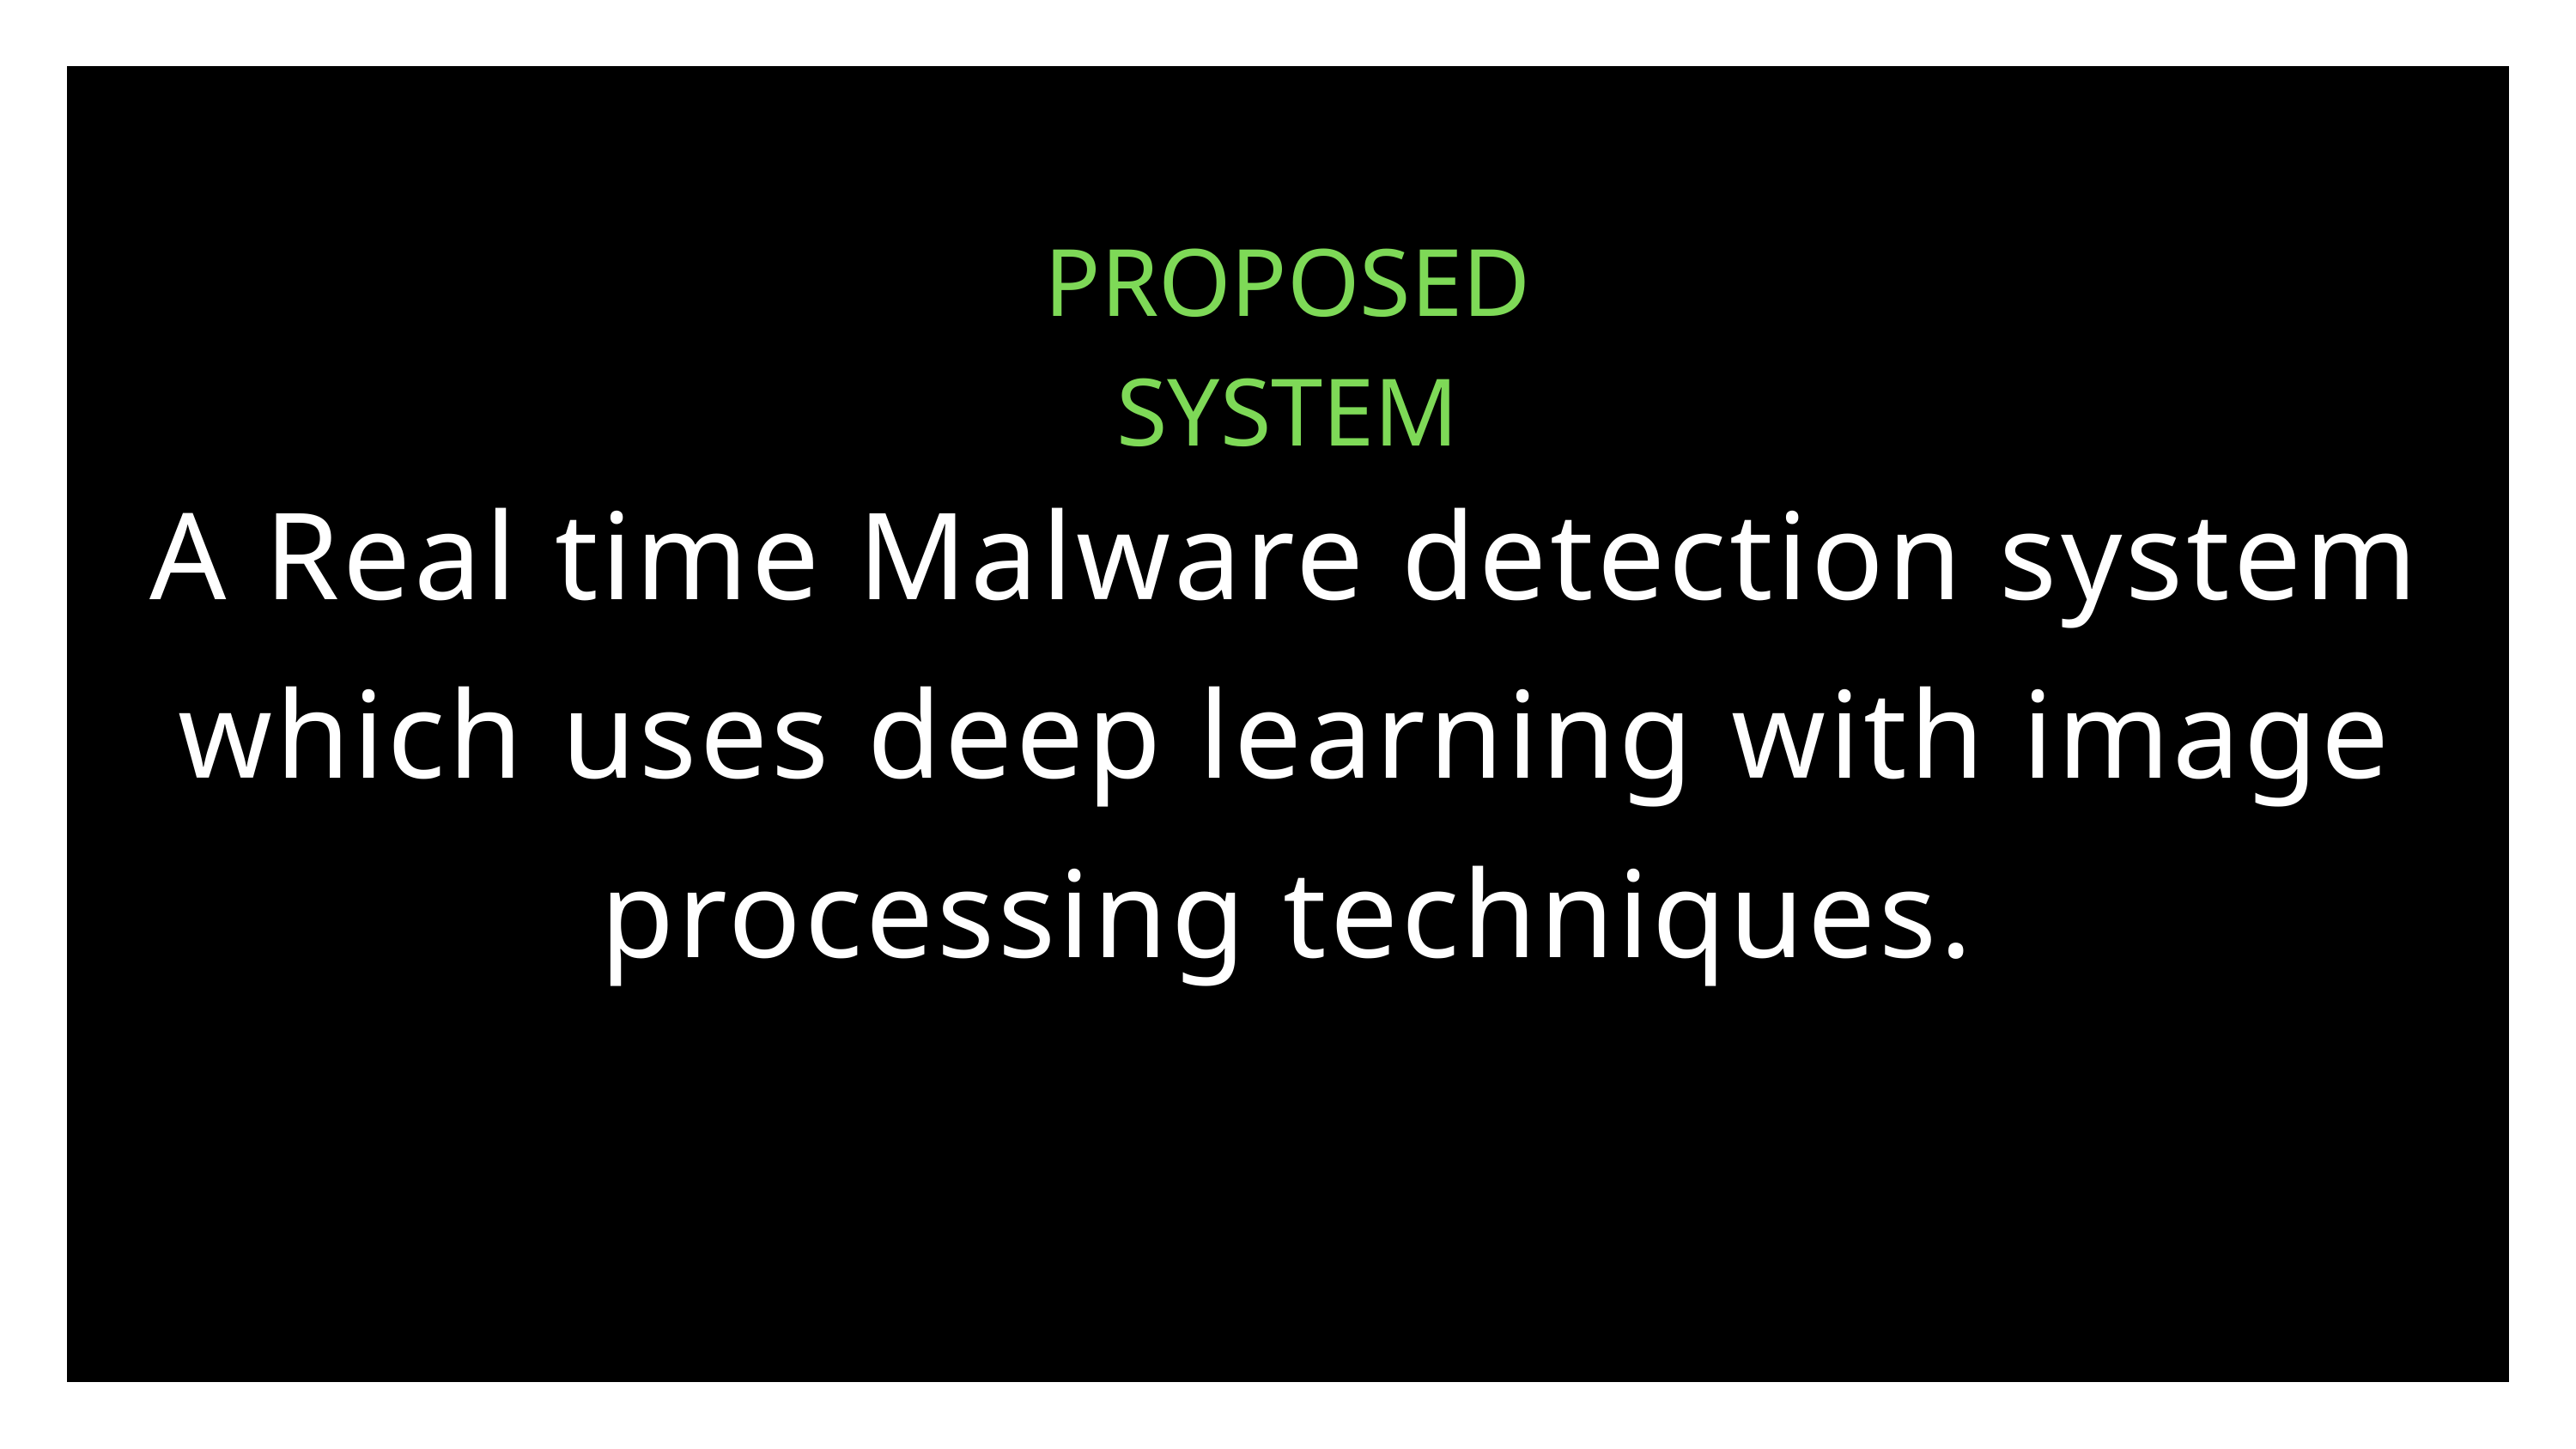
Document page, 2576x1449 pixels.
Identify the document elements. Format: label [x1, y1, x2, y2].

text_box [0, 0, 2576, 1449]
text_box [66, 65, 2509, 1383]
